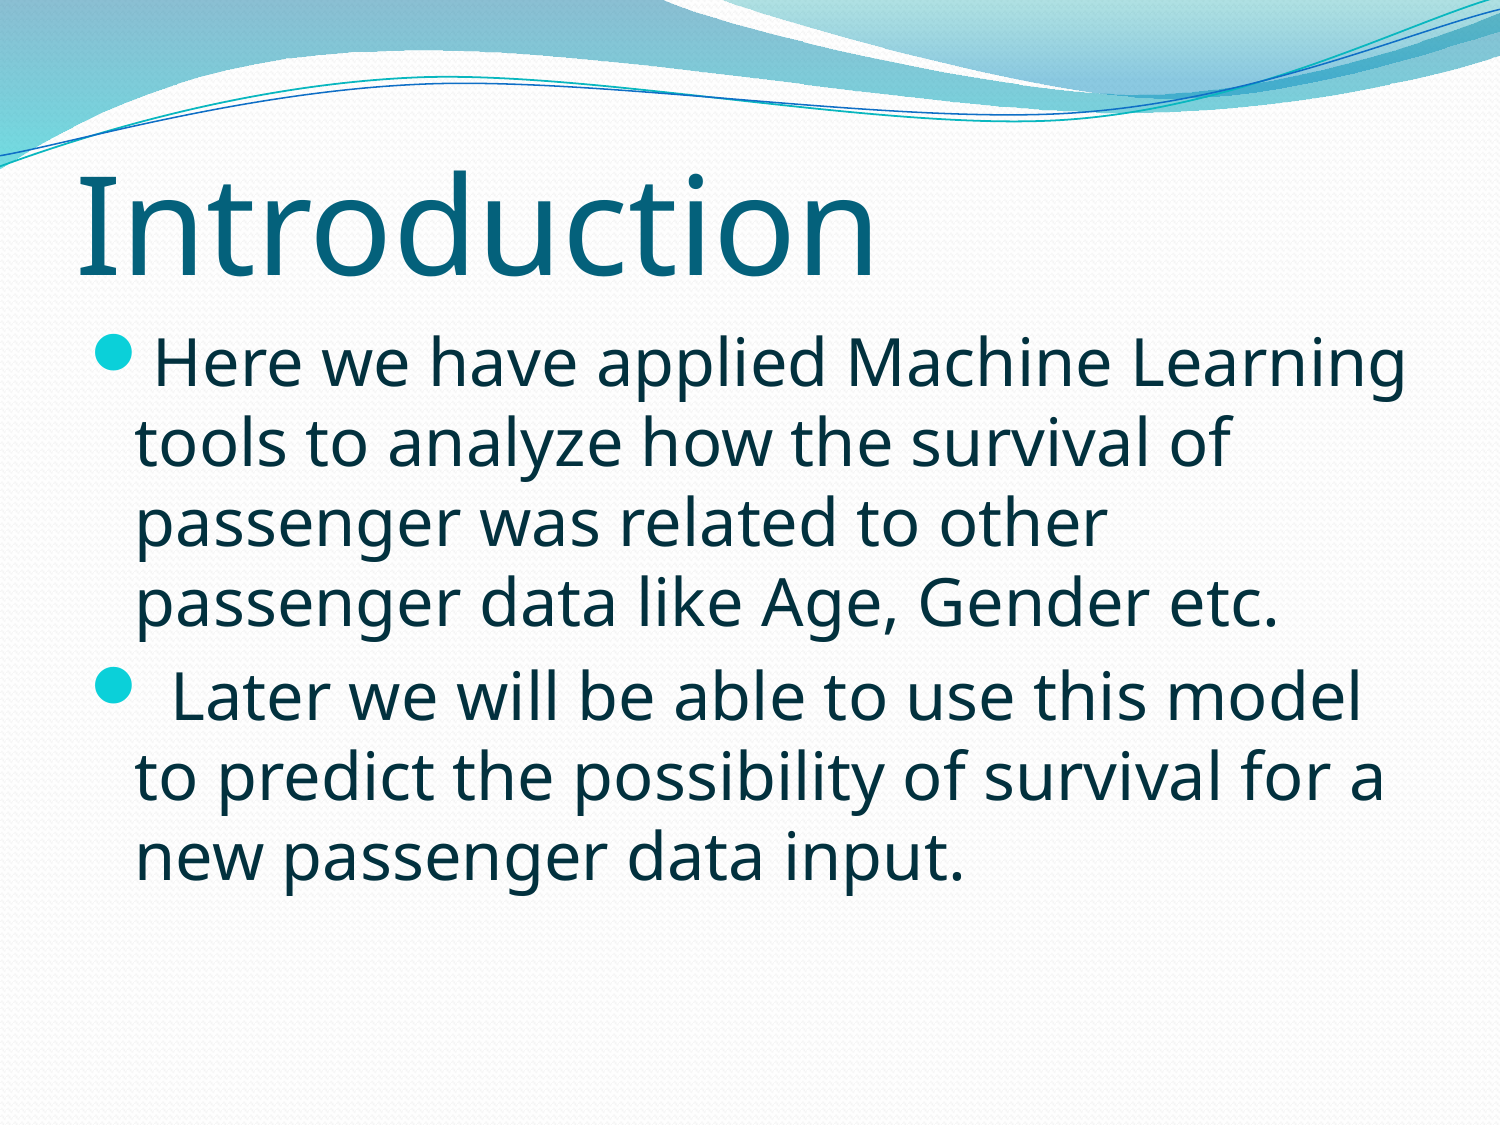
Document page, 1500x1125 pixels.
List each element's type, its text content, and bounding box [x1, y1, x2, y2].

title Introduction [75, 115, 1425, 303]
list Here we have applied Machine Learning tools to analyze how the survival of passenger was related to other passenger data like Age, Gender etc. Later we will be able to use this model to predict the possibility of survival for a new passenger data input. [75, 312, 1425, 1033]
